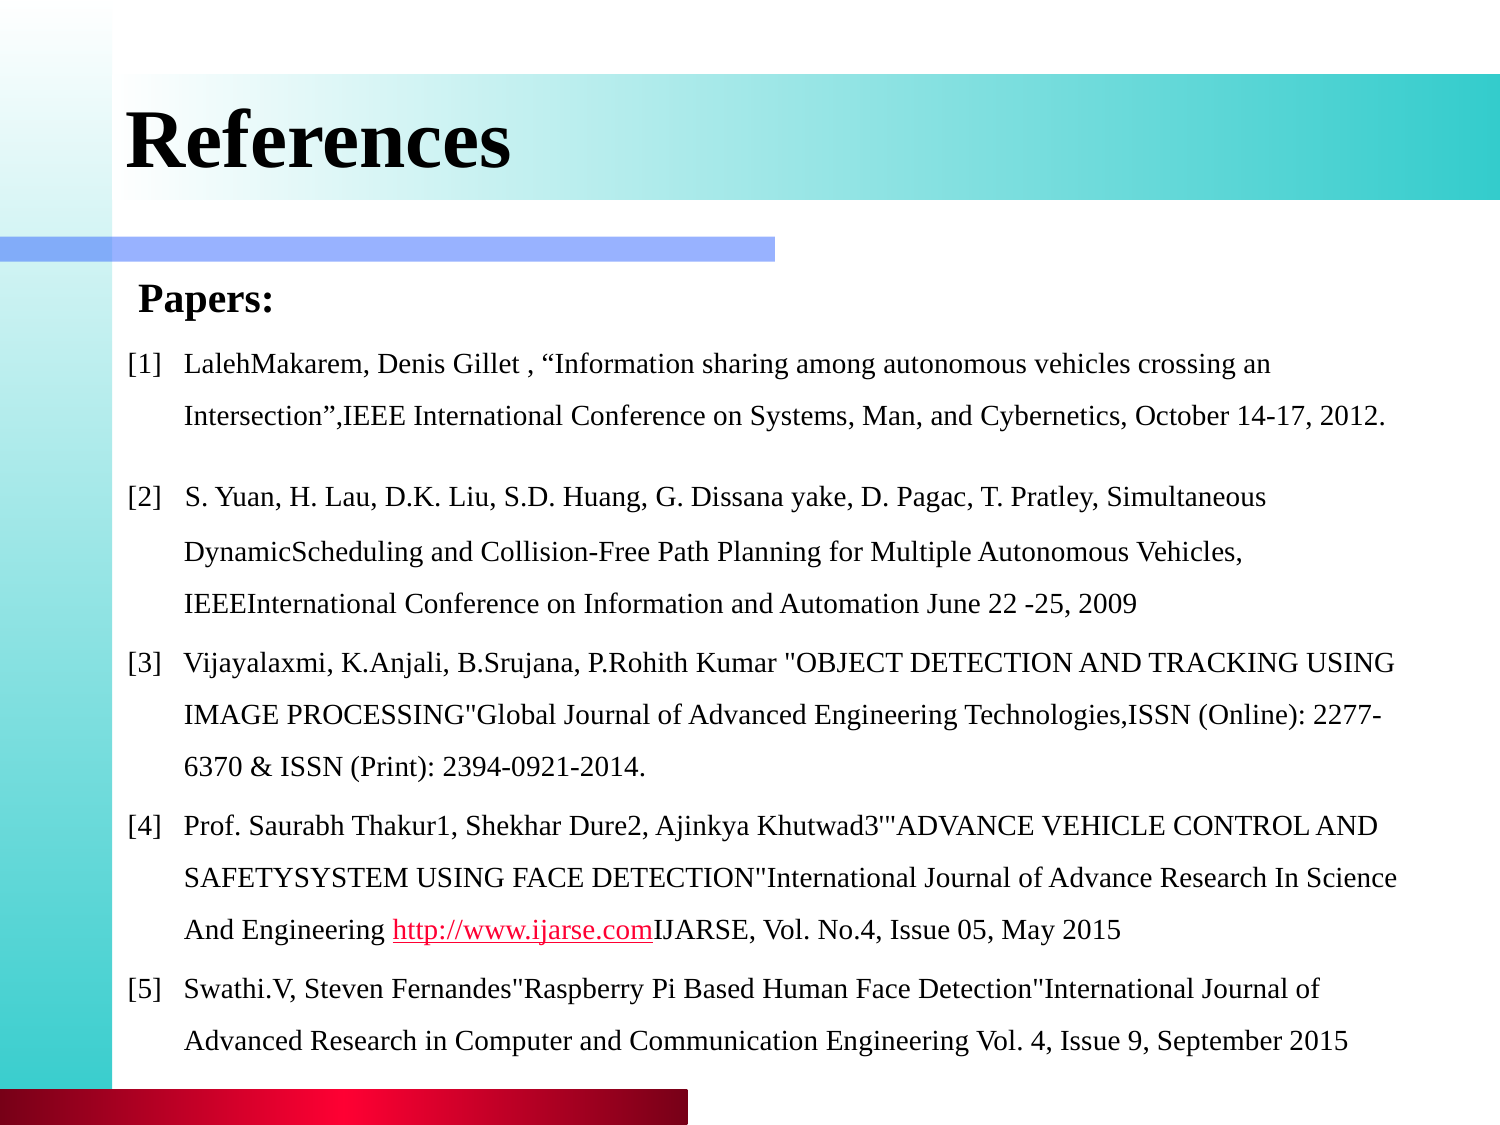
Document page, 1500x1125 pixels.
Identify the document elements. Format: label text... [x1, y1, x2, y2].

list Papers: [1] LalehMakarem, Denis Gillet , “Information sharing among autonomous vehicles crossing an Intersection”,IEEE International Conference on Systems, Man, and Cybernetics, October 14-17, 2012. [2] S. Yuan, H. Lau, D.K. Liu, S.D. Huang, G. Dissana yake, D. Pagac, T. Pratley, Simultaneous DynamicScheduling and Collision-Free Path Planning for Multiple Autonomous Vehicles, IEEEInternational Conference on Information and Automation June 22 -25, 2009 [3] Vijayalaxmi, K.Anjali, B.Srujana, P.Rohith Kumar "OBJECT DETECTION AND TRACKING USING IMAGE PROCESSING"Global Journal of Advanced Engineering Technologies,ISSN (Online): 2277-6370 & ISSN (Print): 2394-0921-2014. [4] Prof. Saurabh Thakur1, Shekhar Dure2, Ajinkya Khutwad3'"ADVANCE VEHICLE CONTROL AND SAFETYSYSTEM USING FACE DETECTION"International Journal of Advance Research In Science And Engineering http://www.ijarse.comIJARSE, Vol. No.4, Issue 05, May 2015 [5] Swathi.V, Steven Fernandes"Raspberry Pi Based Human Face Detection"International Journal of Advanced Research in Computer and Communication Engineering Vol. 4, Issue 9, September 2015 [112, 262, 1457, 1073]
title References [110, 40, 1386, 229]
